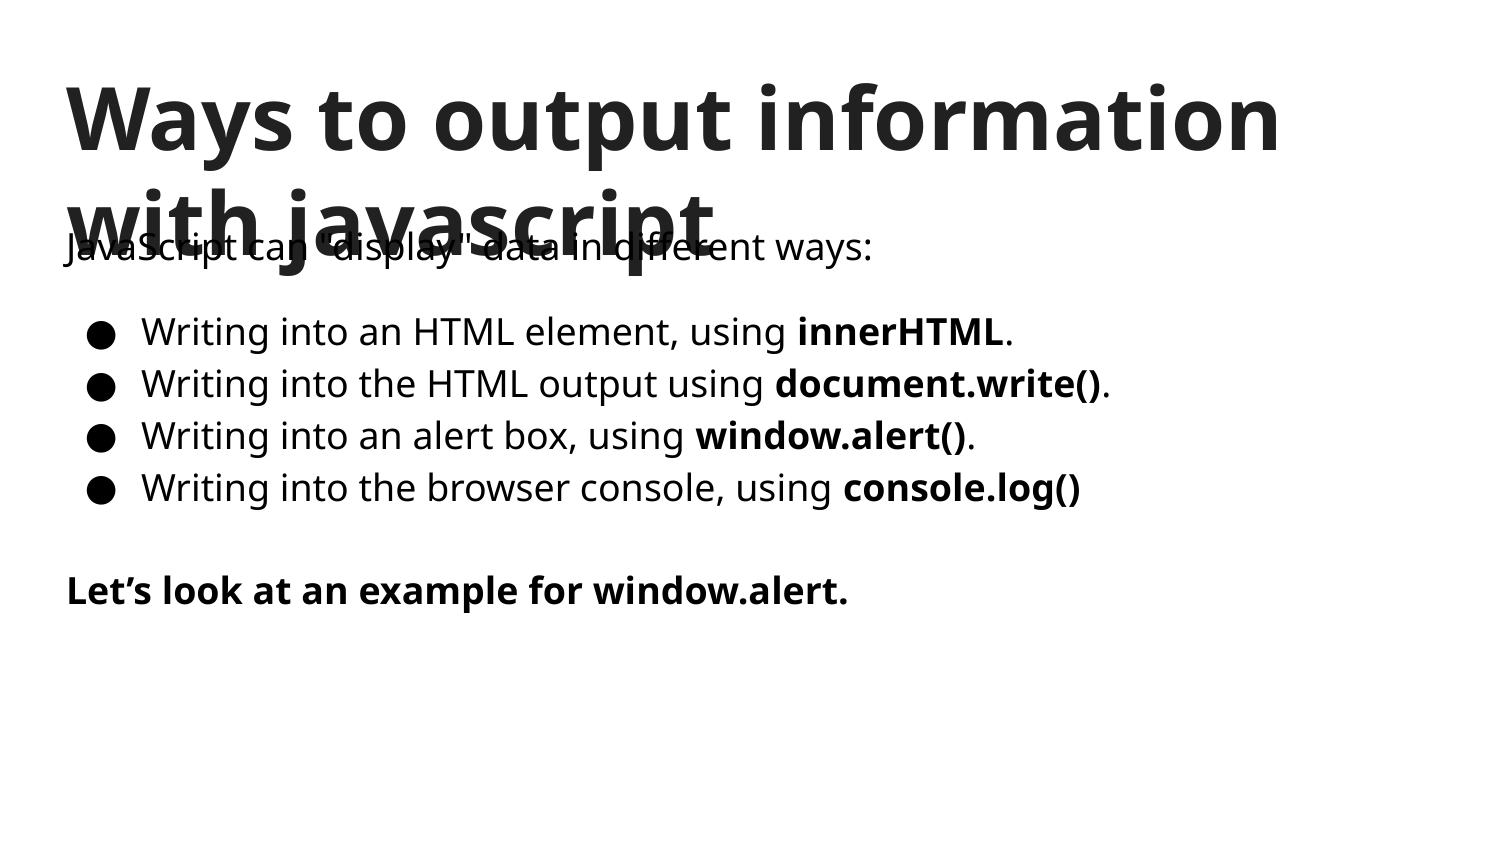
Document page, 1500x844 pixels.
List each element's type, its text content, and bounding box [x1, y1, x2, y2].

list JavaScript can "display" data in different ways: Writing into an HTML element, using innerHTML. Writing into the HTML output using document.write(). Writing into an alert box, using window.alert(). Writing into the browser console, using console.log() Let’s look at an example for window.alert. [51, 201, 1449, 750]
title Ways to output information with javascript [51, 48, 1449, 180]
